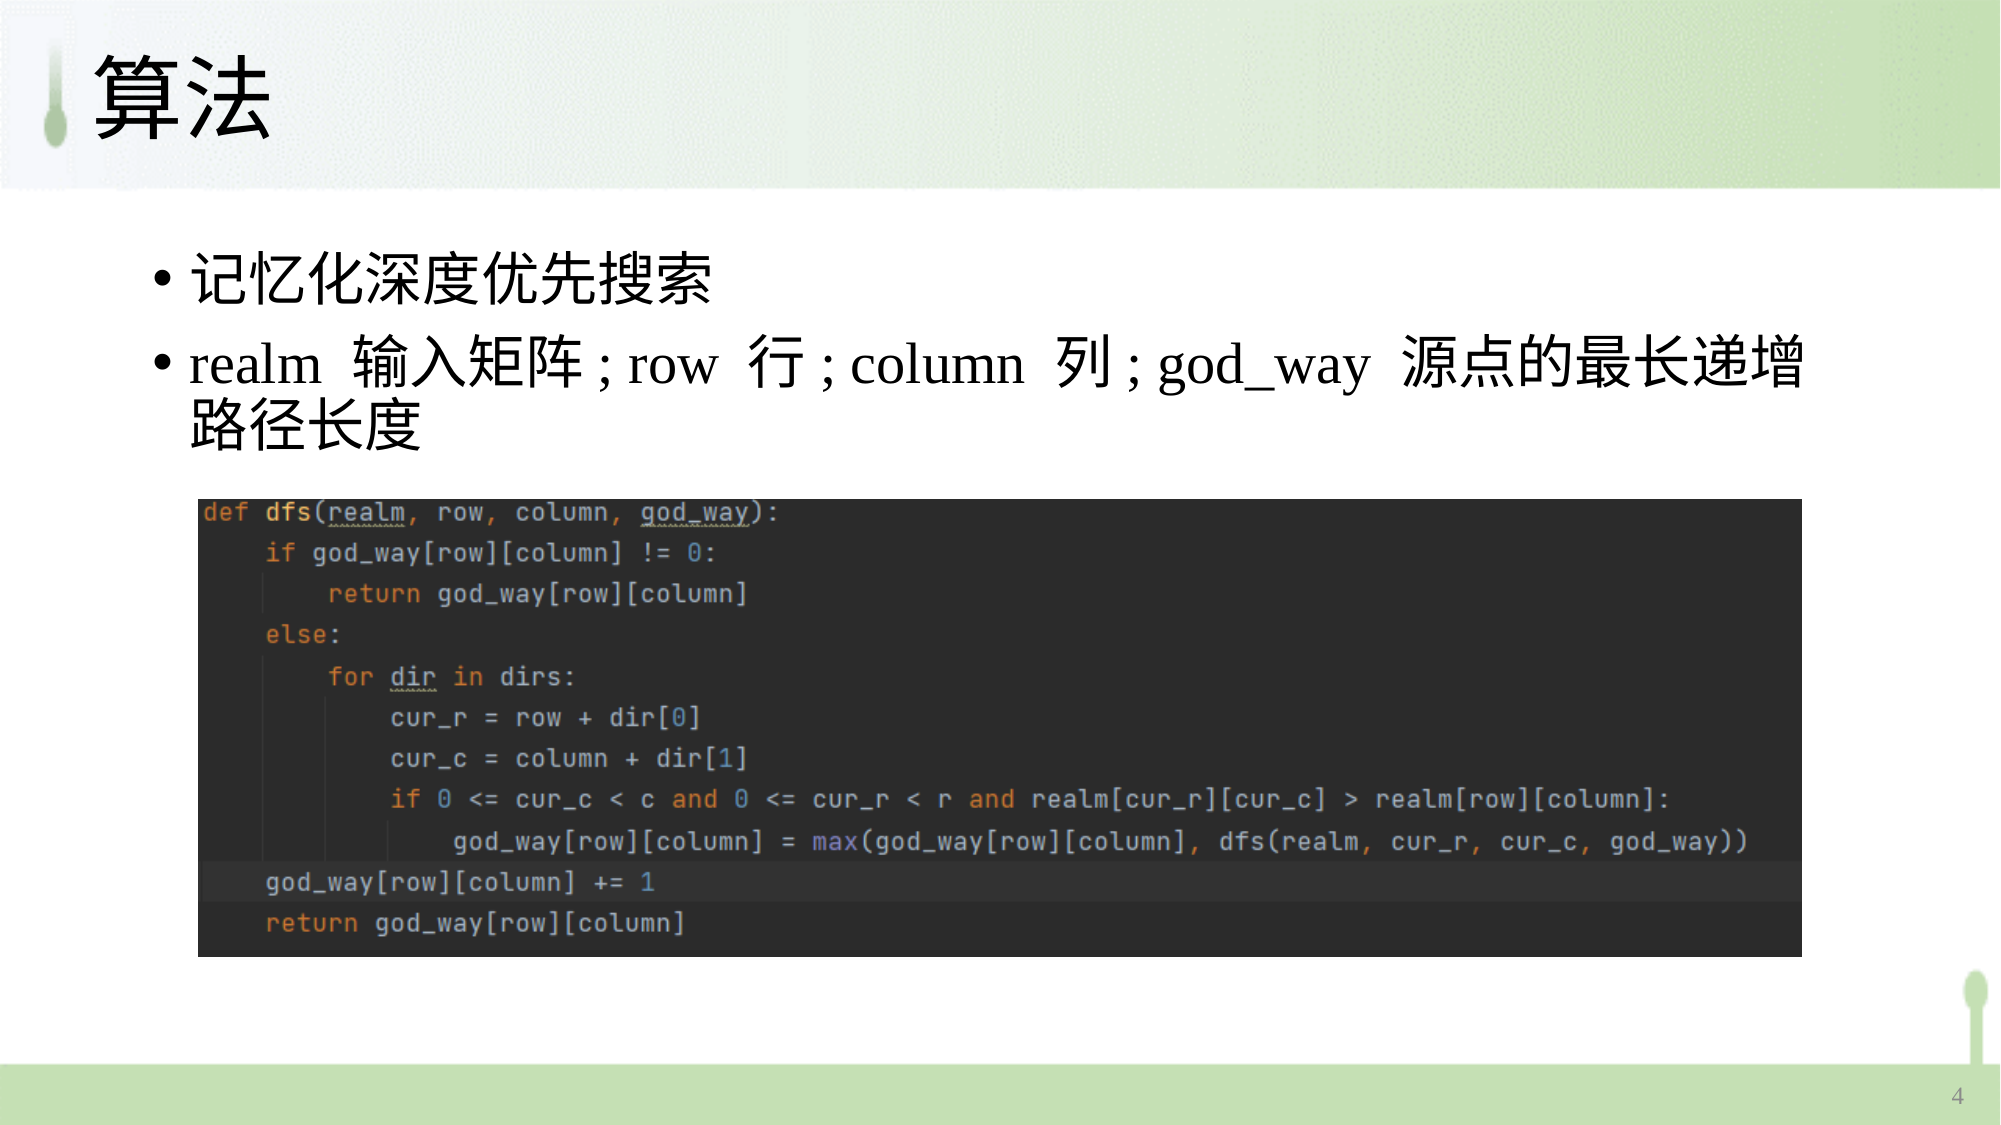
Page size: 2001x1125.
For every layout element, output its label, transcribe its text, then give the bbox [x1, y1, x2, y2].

list 记忆化深度优先搜索 realm 输入矩阵; row 行; column 列; god_way 源点的最长递增路径长度 [137, 242, 1863, 957]
picture [0, 0, 2001, 1125]
slide_number 4 [1529, 1065, 1980, 1125]
title 算法 [76, 0, 1802, 212]
